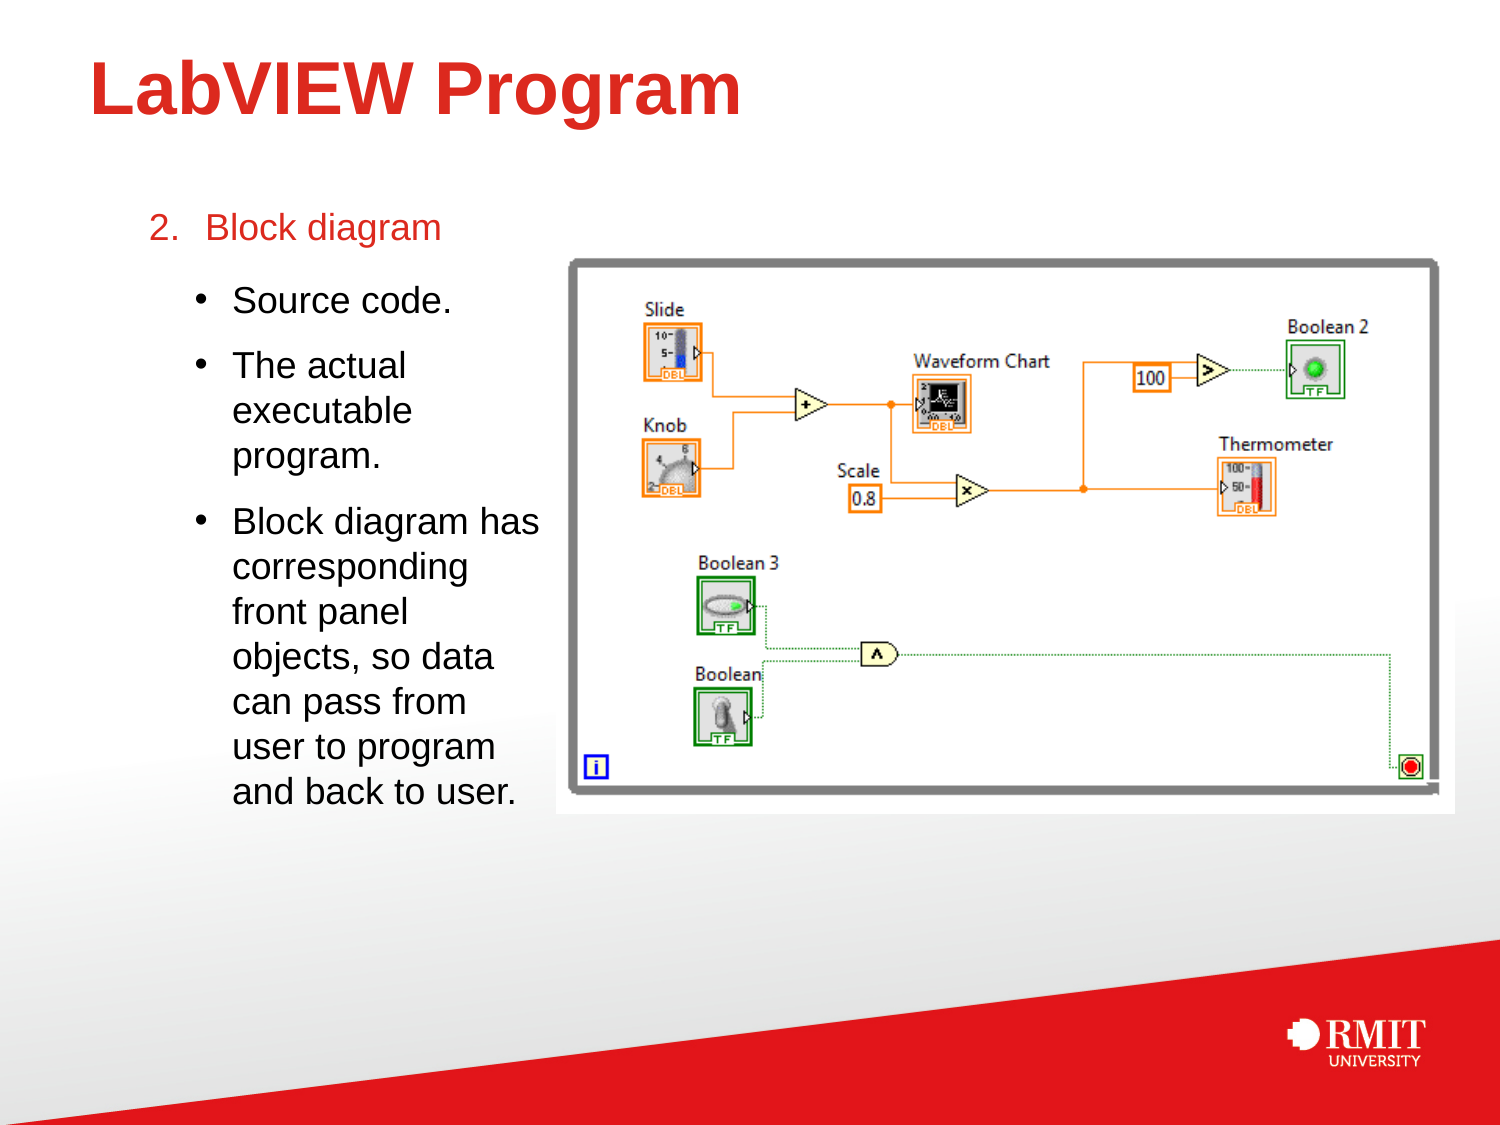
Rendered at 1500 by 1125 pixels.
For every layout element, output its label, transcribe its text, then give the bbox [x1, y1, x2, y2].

text_box Source code. The actual executable program. Block diagram has corresponding front panel objects, so data can pass from user to program and back to user. [29, 268, 550, 793]
picture [0, 0, 1500, 1125]
title LabVIEW Program [75, 72, 1425, 157]
list Block diagram [75, 793, 1425, 924]
list Block diagram [75, 195, 1425, 268]
